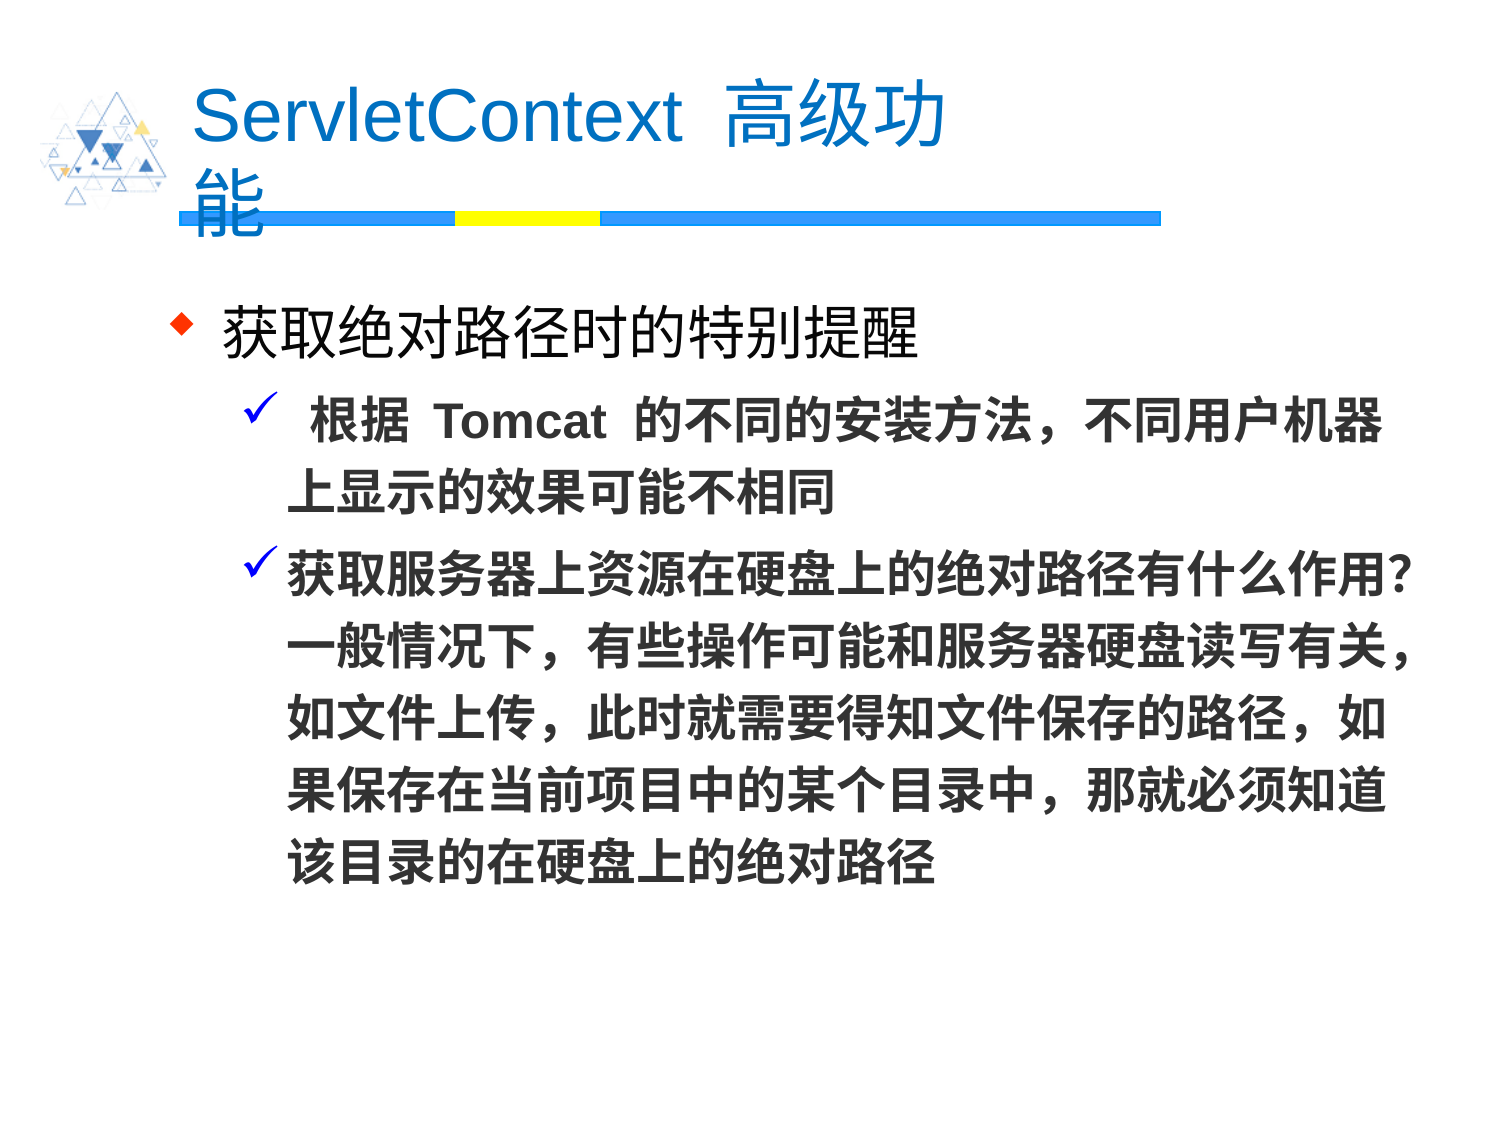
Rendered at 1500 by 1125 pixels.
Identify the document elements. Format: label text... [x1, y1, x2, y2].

picture [40, 87, 171, 210]
title ServletContext 高级功能 [176, 99, 1027, 213]
list 获取绝对路径时的特别提醒 根据 Tomcat 的不同的安装方法，不同用户机器上显示的效果可能不相同 获取服务器上资源在硬盘上的绝对路径有什么作用？一般情况下，有些操作可能和服务器硬盘读写有关，如文件上传，此时就需要得知文件保存的路径，如果保存在当前项目中的某个目录中，那就必须知道该目录的在硬盘上的绝对路径 [149, 274, 1404, 1055]
